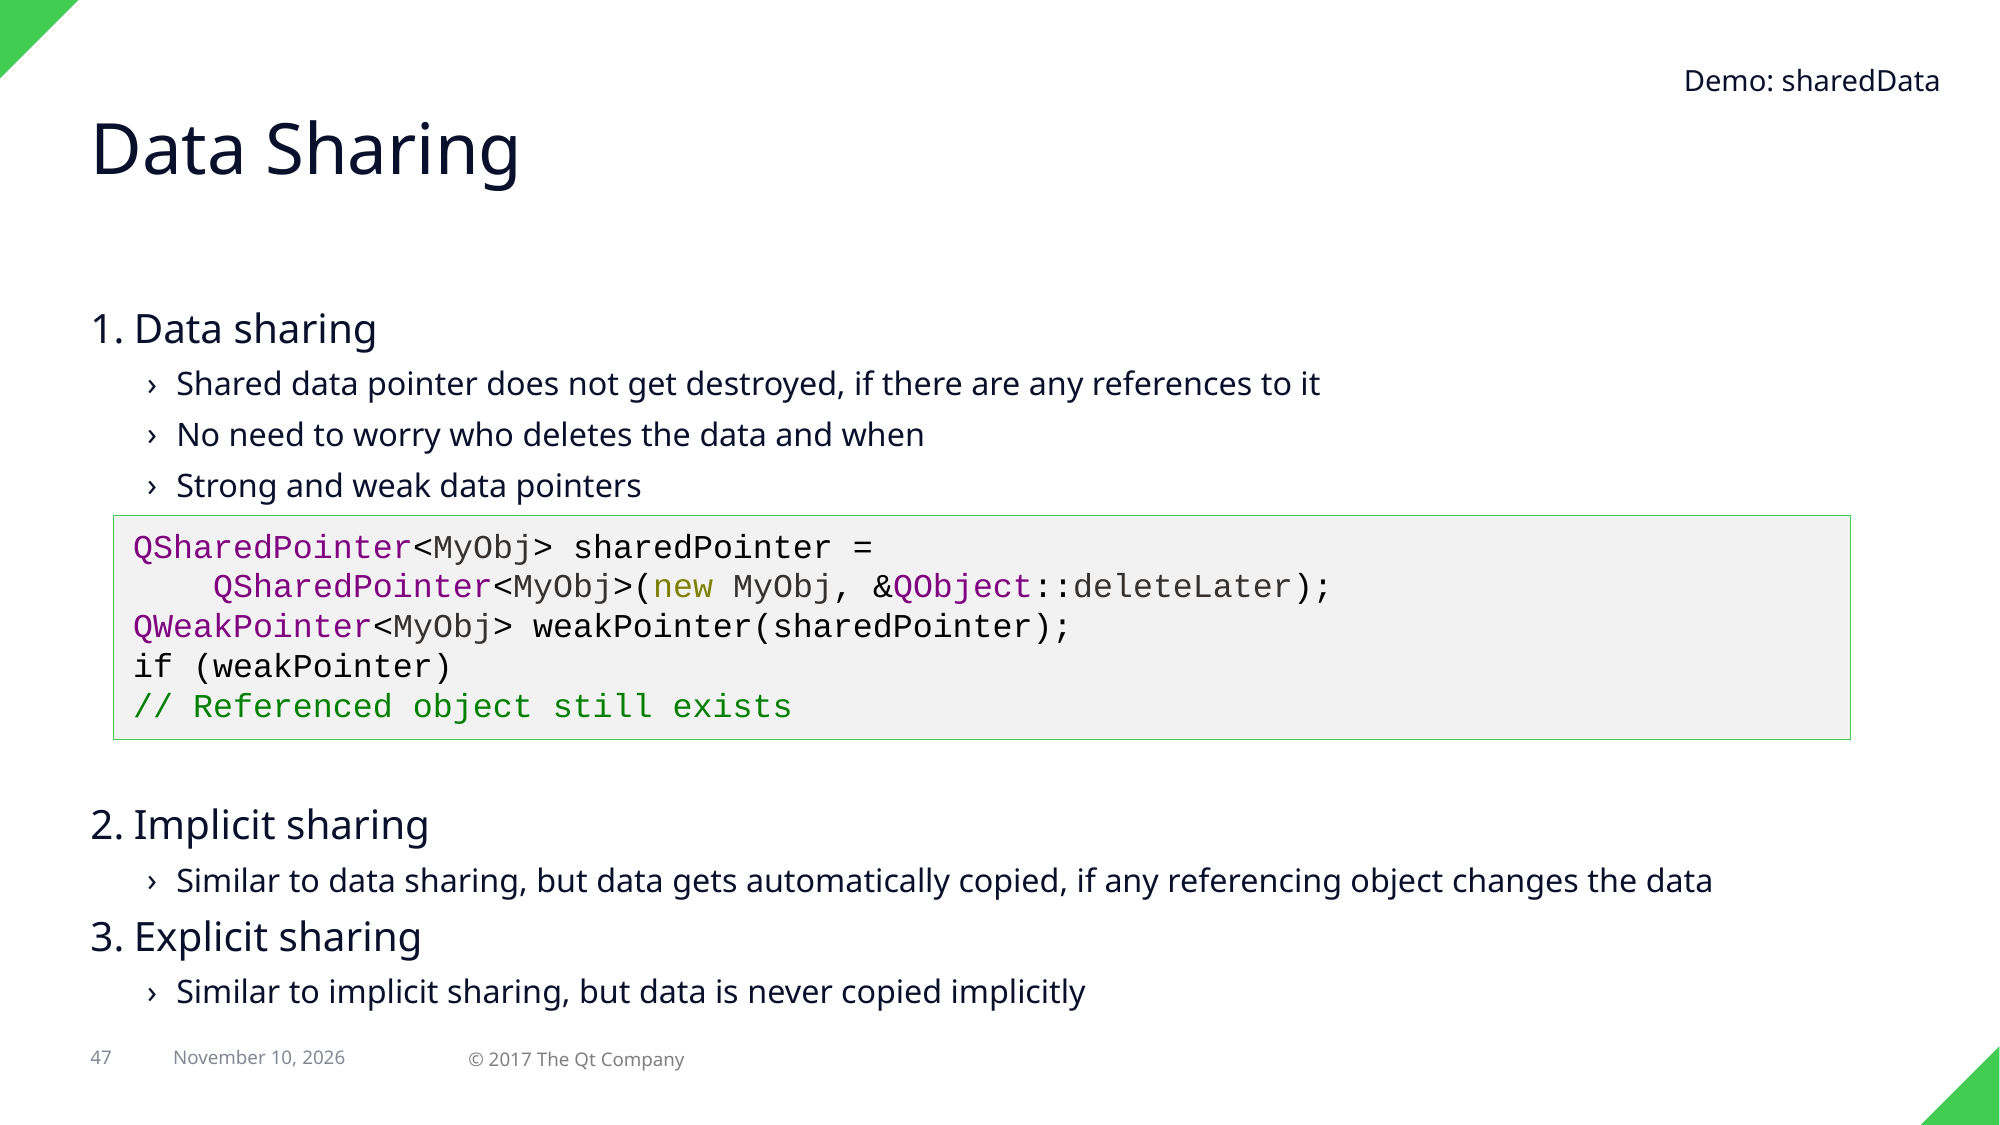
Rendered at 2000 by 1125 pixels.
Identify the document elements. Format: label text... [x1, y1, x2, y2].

footer © 2017 The Qt Company [468, 1046, 1910, 1071]
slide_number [173, 1046, 468, 1071]
slide_number 47 [90, 1046, 173, 1071]
text_box QSharedPointer<MyObj> sharedPointer = QSharedPointer<MyObj>(new MyObj, &QObject::deleteLater); QWeakPointer<MyObj> weakPointer(sharedPointer); if (weakPointer) // Referenced object still exists [113, 515, 1851, 740]
text_box Demo: sharedData [1353, 54, 1956, 105]
title Data Sharing [90, 113, 1910, 268]
list Data sharing Shared data pointer does not get destroyed, if there are any references to it No need to worry who deletes the data and when Strong and weak data pointers Implicit sharing Similar to data sharing, but data gets automatically copied, if any referencing object changes the data Explicit sharing Similar to implicit sharing, but data is never copied implicitly [90, 302, 1910, 1012]
